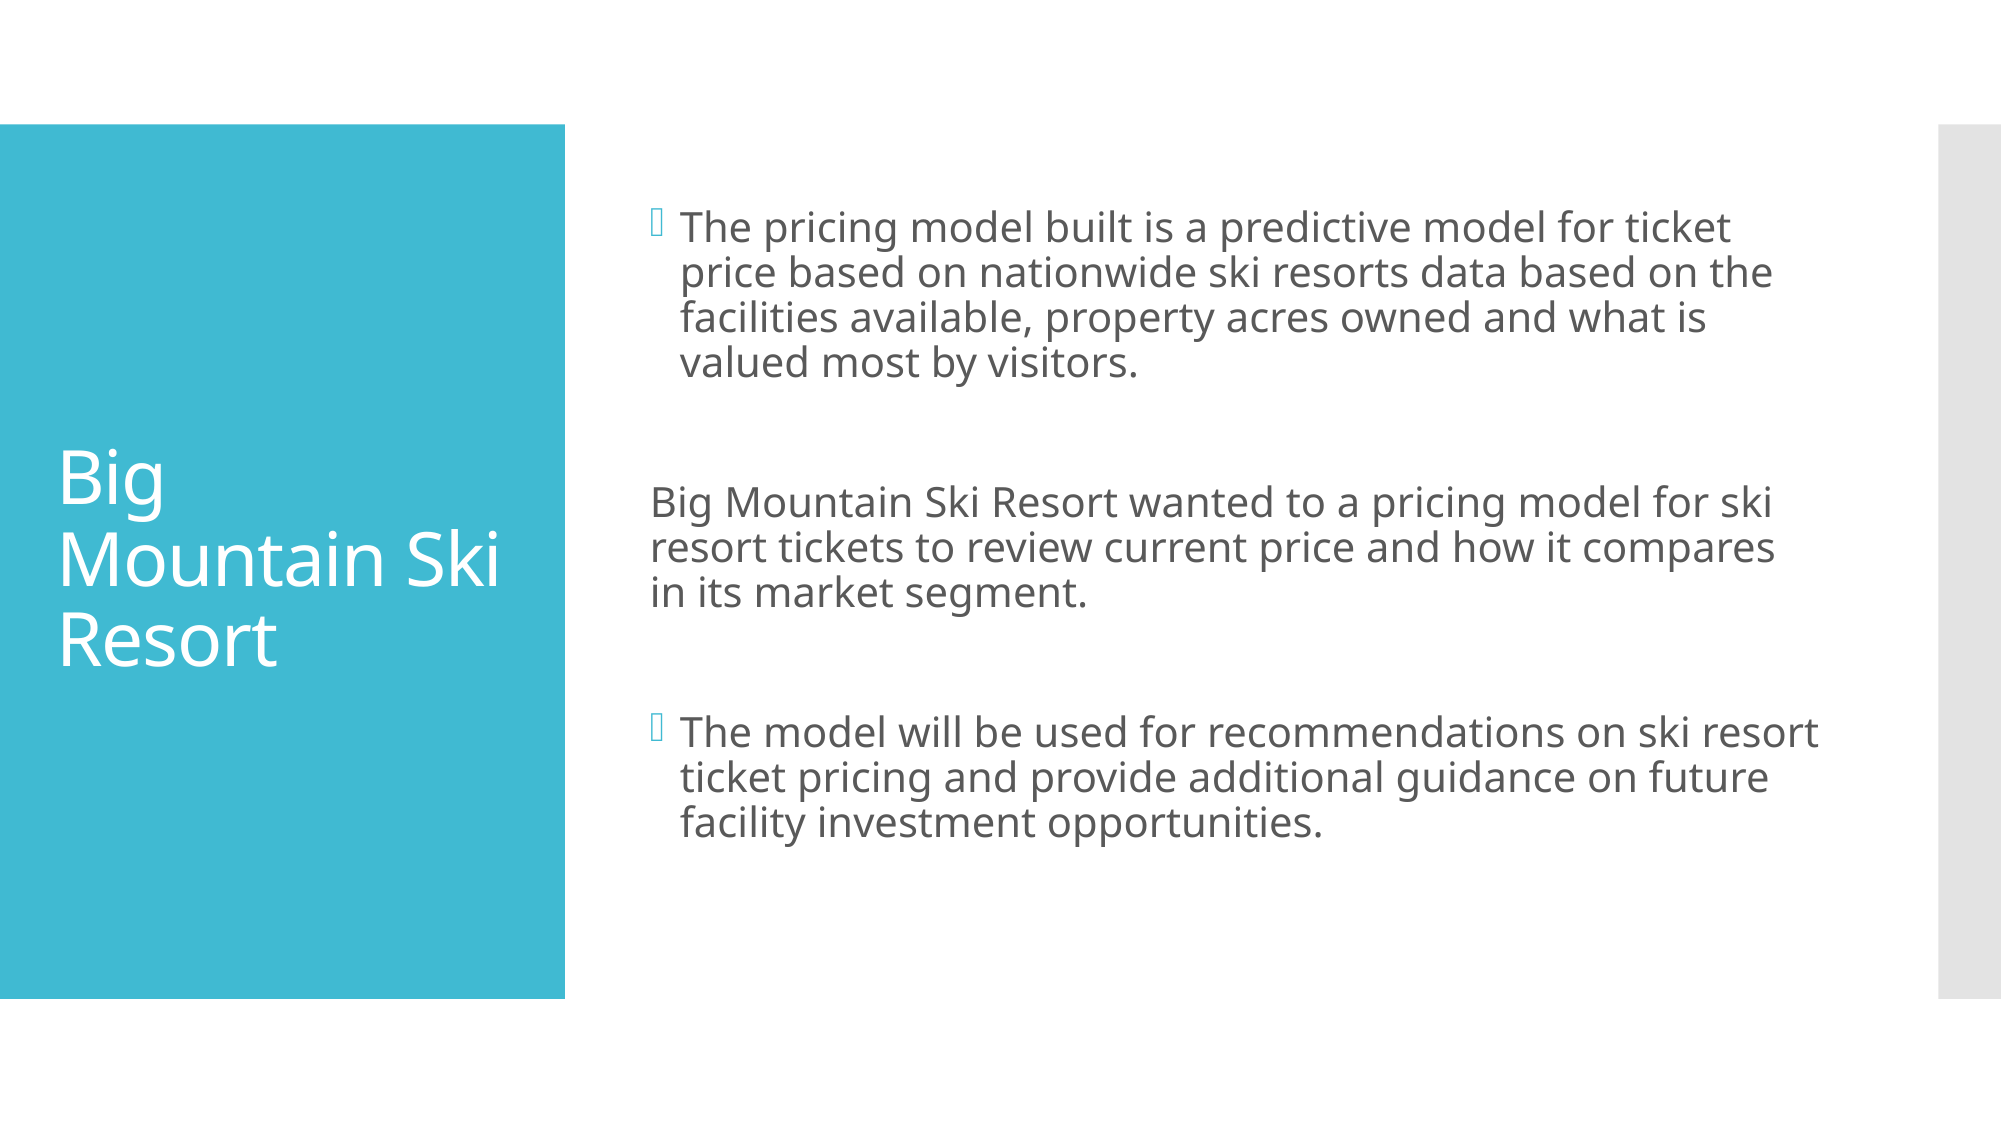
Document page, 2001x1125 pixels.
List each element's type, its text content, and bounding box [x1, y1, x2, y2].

list The pricing model built is a predictive model for ticket price based on nationwide ski resorts data based on the facilities available, property acres owned and what is valued most by visitors. Big Mountain Ski Resort wanted to a pricing model for ski resort tickets to review current price and how it compares in its market segment. The model will be used for recommendations on ski resort ticket pricing and provide additional guidance on future facility investment opportunities. [634, 141, 1835, 982]
title Big Mountain Ski Resort [41, 184, 525, 940]
